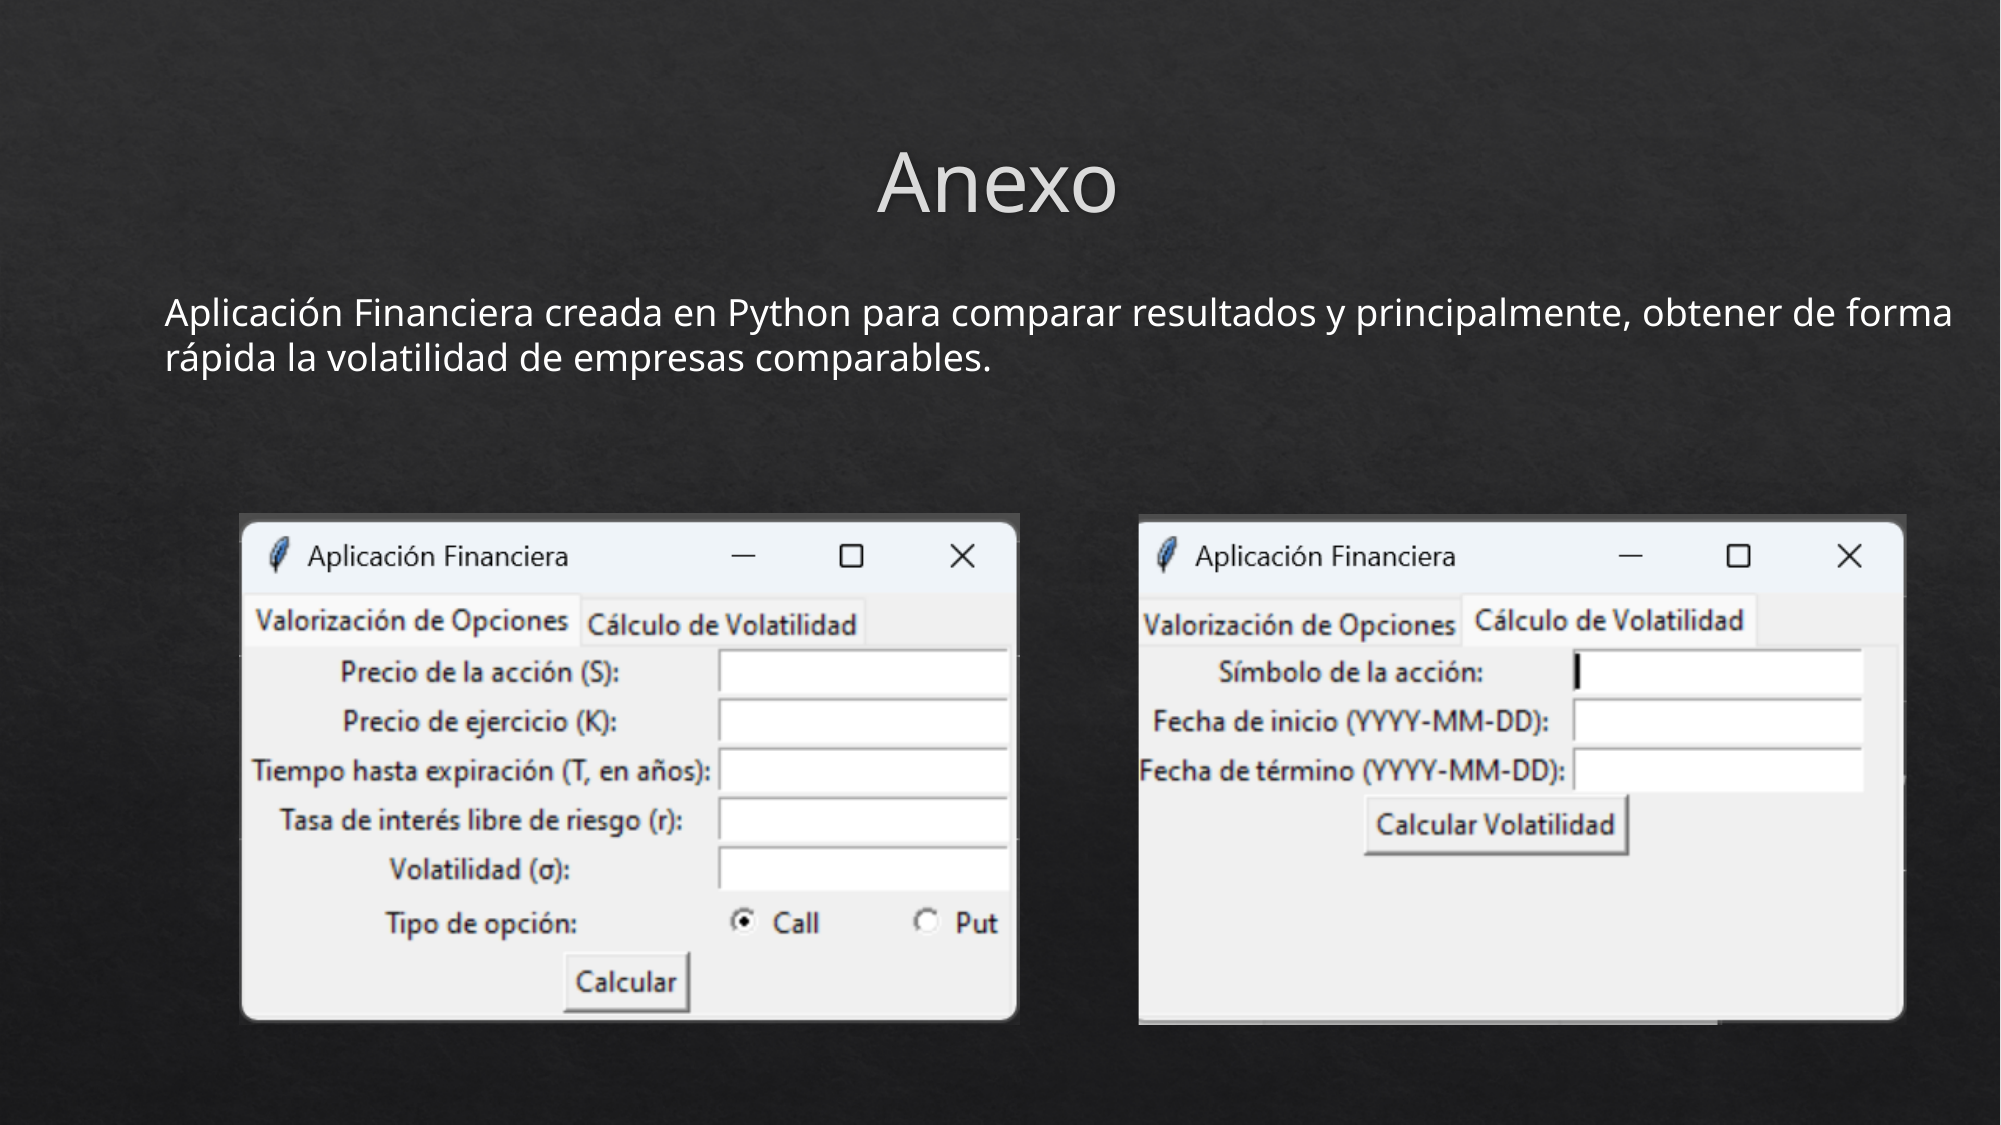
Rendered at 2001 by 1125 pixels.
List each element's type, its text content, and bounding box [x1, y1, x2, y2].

picture [1138, 513, 1907, 1026]
picture [239, 513, 1020, 1026]
title Anexo [149, 99, 1849, 260]
text_box Aplicación Financiera creada en Python para comparar resultados y principalmente, obtener de forma rápida la volatilidad de empresas comparables. [149, 281, 1973, 387]
